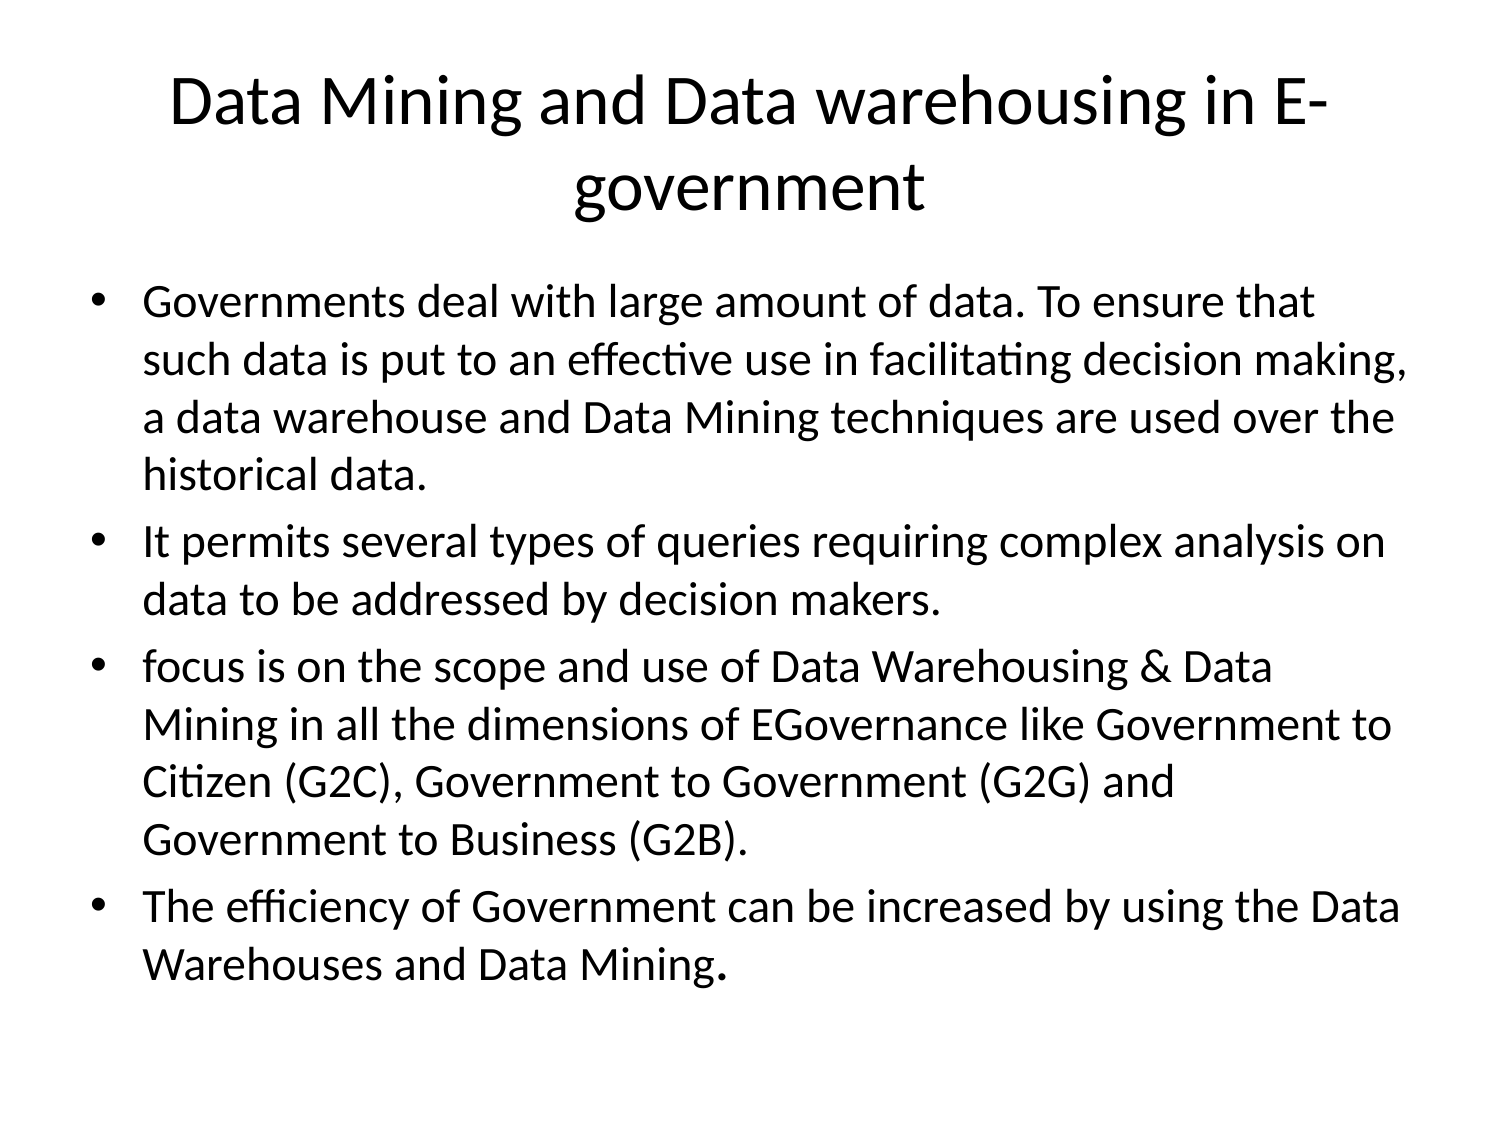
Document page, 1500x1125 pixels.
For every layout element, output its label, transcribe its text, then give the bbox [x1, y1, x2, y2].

list Governments deal with large amount of data. To ensure that such data is put to an effective use in facilitating decision making, a data warehouse and Data Mining techniques are used over the historical data. It permits several types of queries requiring complex analysis on data to be addressed by decision makers. focus is on the scope and use of Data Warehousing & Data Mining in all the dimensions of EGovernance like Government to Citizen (G2C), Government to Government (G2G) and Government to Business (G2B). The efficiency of Government can be increased by using the Data Warehouses and Data Mining. [75, 262, 1425, 1005]
title Data Mining and Data warehousing in E-government [75, 45, 1425, 233]
